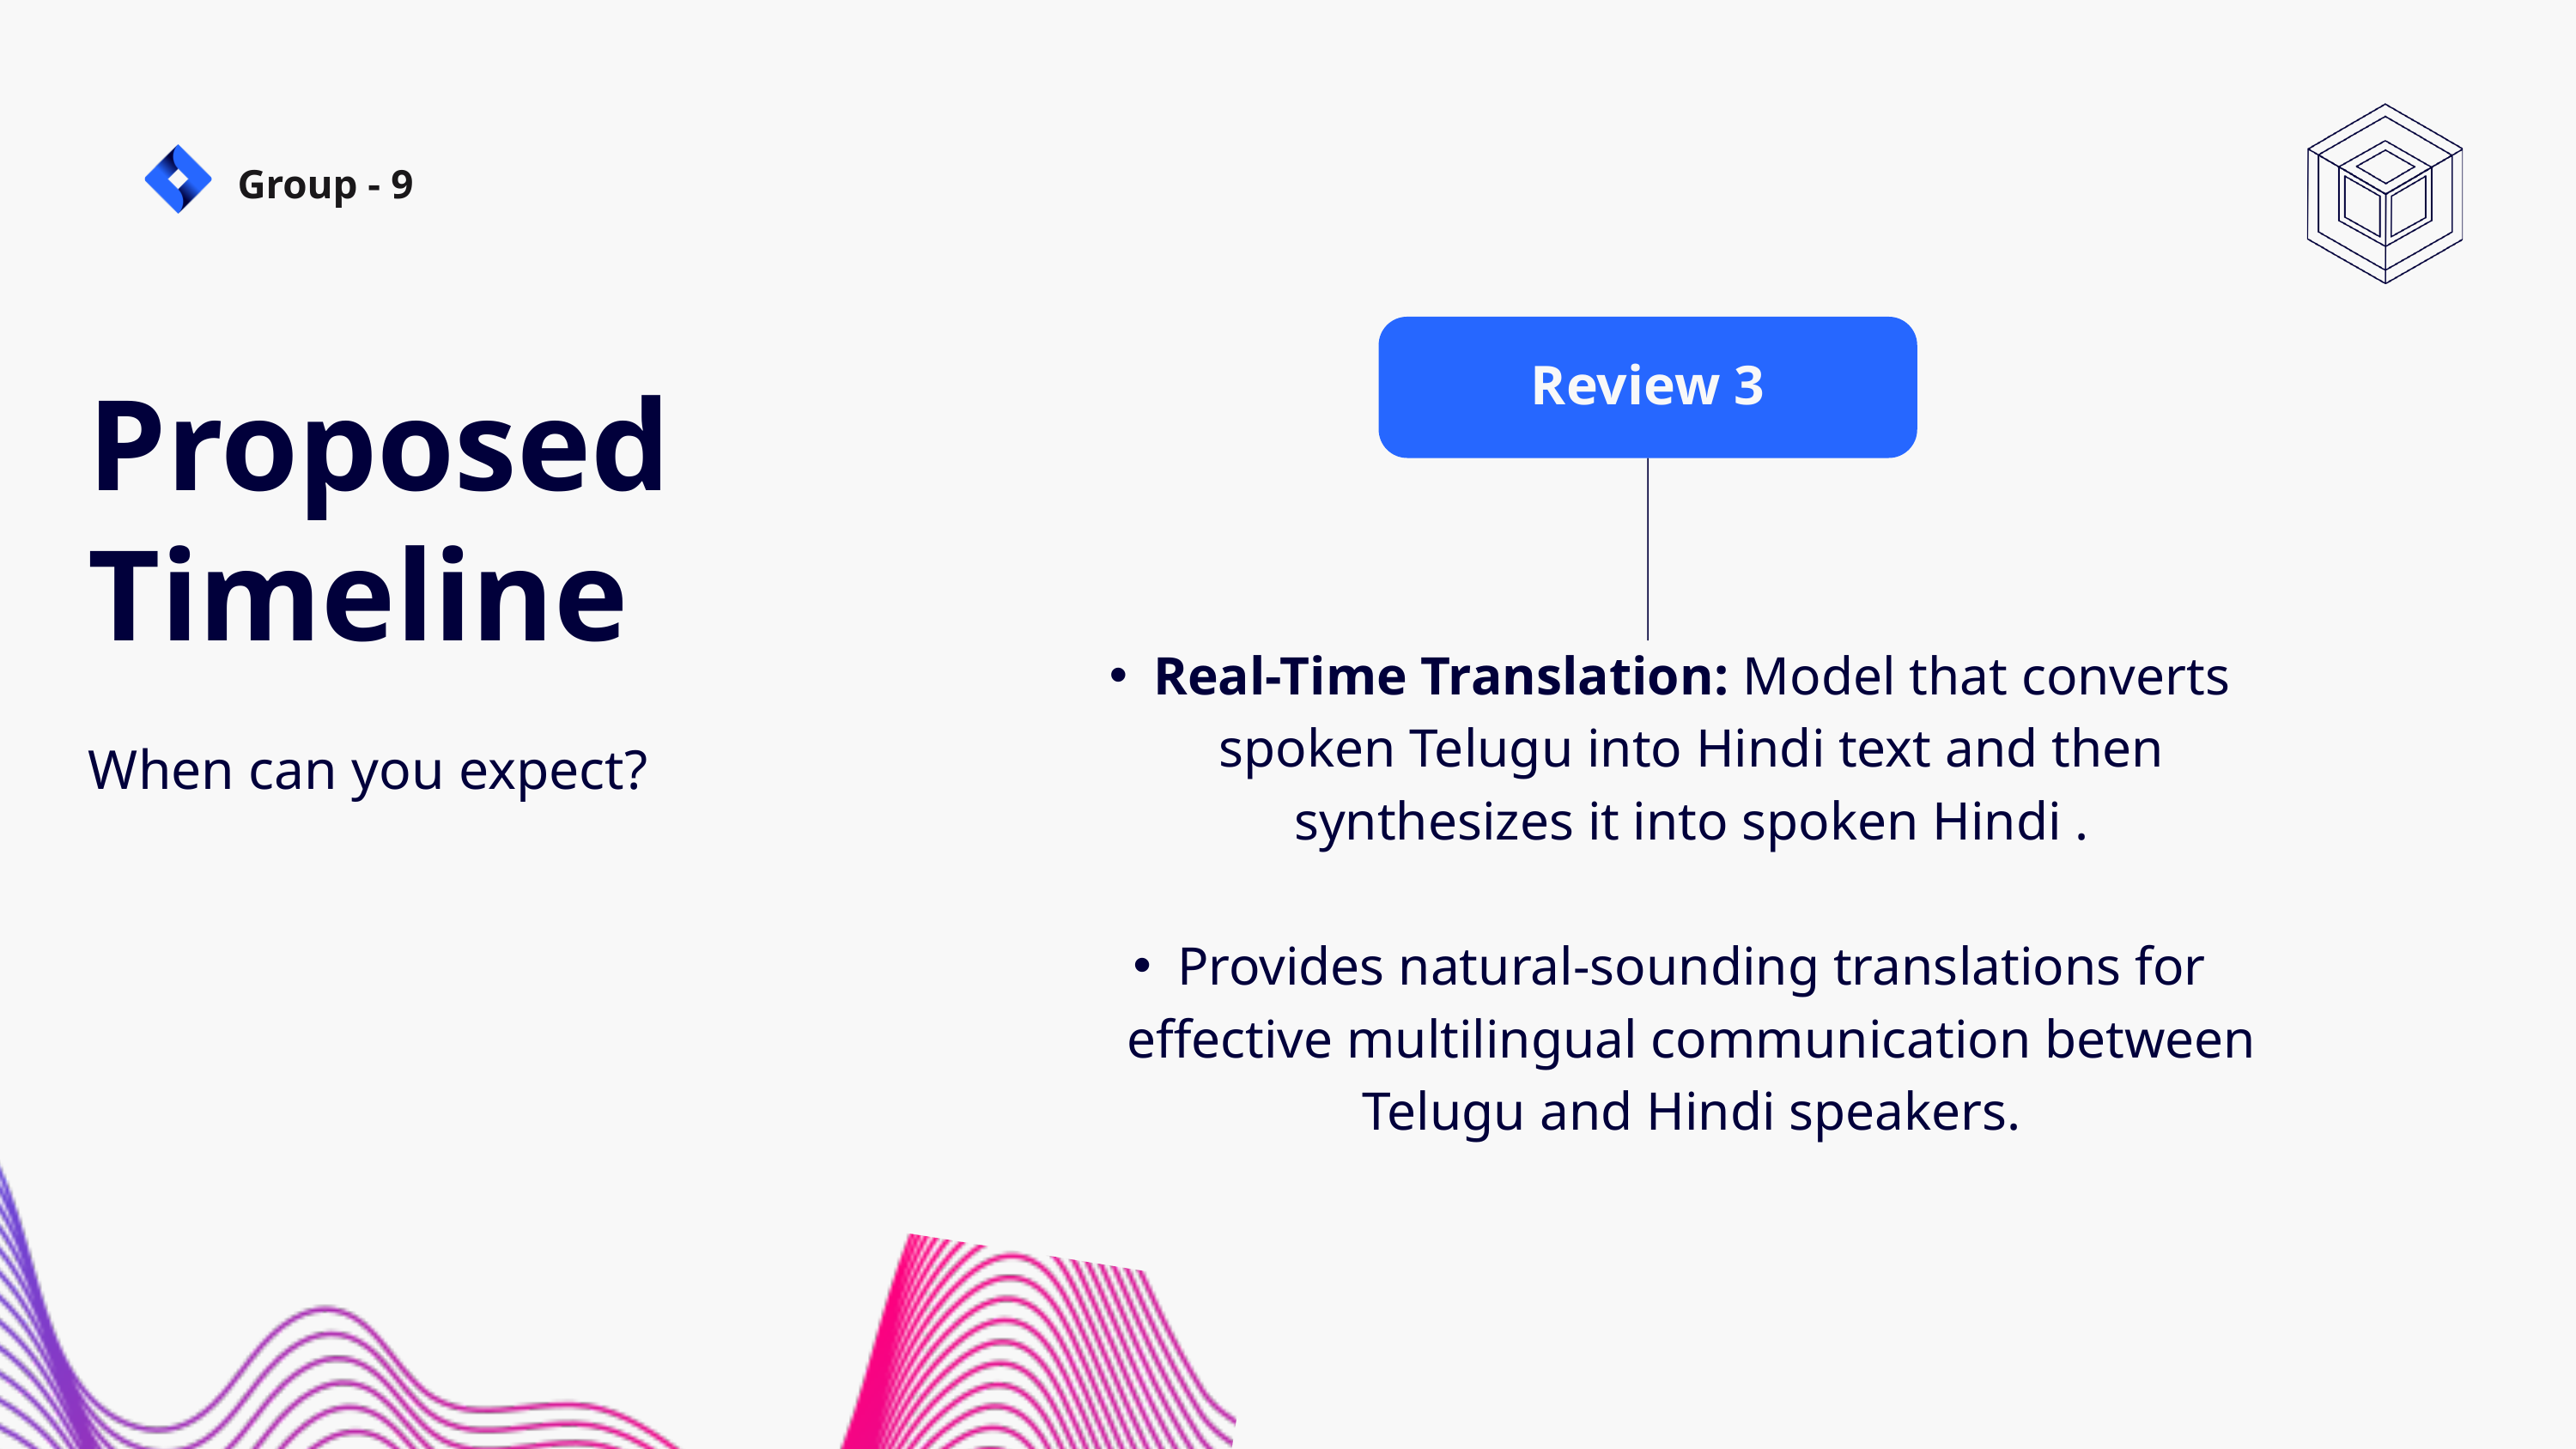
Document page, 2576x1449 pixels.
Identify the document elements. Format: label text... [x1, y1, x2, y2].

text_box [1378, 316, 1917, 458]
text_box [88, 366, 751, 797]
text_box Real-Time Translation: Model that converts spoken Telugu into Hindi text and then synthesizes it into spoken Hindi . Provides natural-sounding translations for effective multilingual communication between Telugu and Hindi speakers. [988, 632, 2307, 1141]
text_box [144, 144, 696, 215]
text_box [0, 1088, 1258, 1449]
text_box [2306, 103, 2464, 284]
